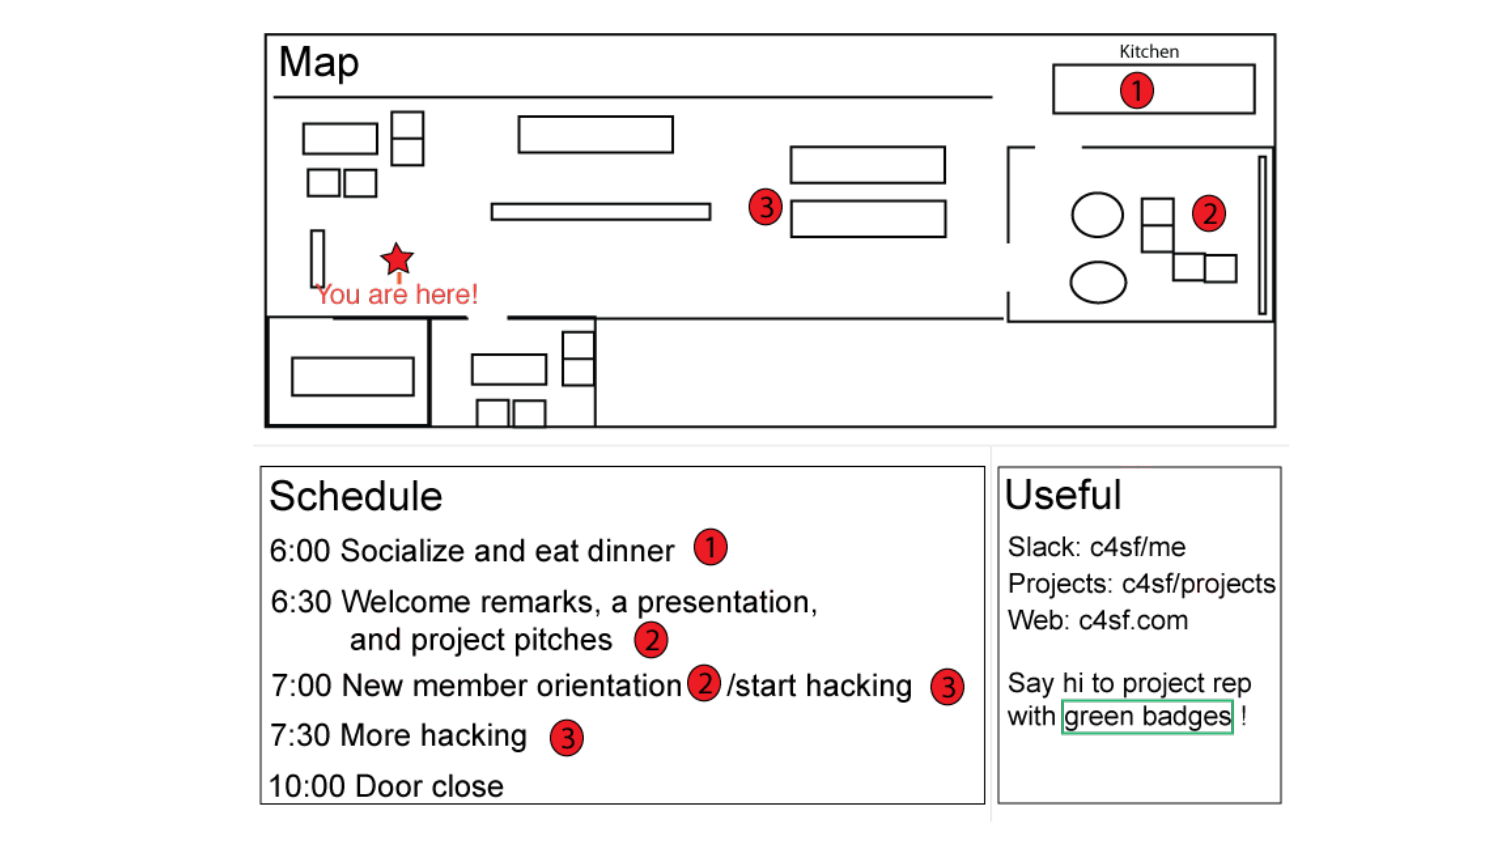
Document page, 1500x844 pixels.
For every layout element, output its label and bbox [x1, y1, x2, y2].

picture [253, 32, 1290, 844]
